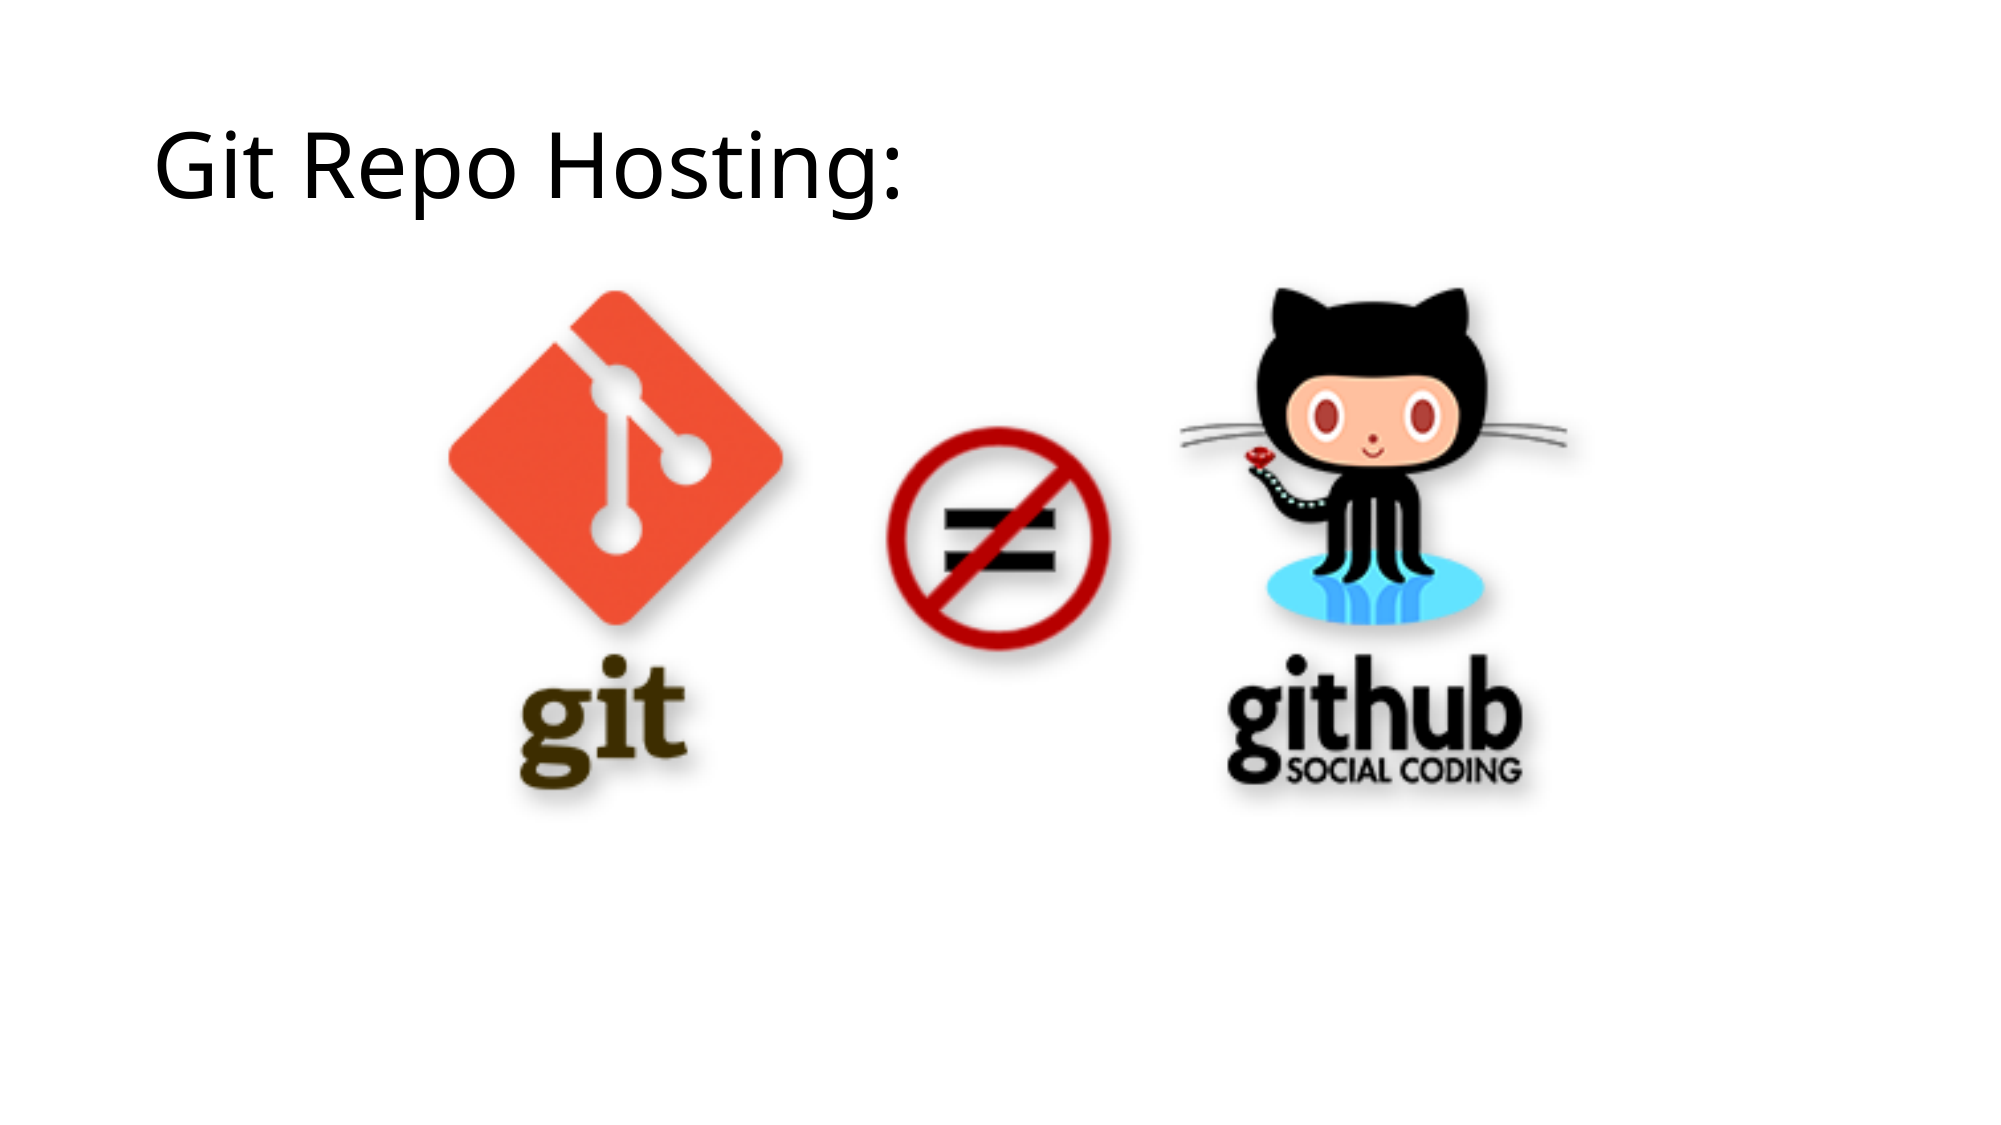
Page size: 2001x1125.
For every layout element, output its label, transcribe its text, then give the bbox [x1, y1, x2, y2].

title Git Repo Hosting: [137, 59, 1863, 278]
picture [46, 207, 2000, 854]
